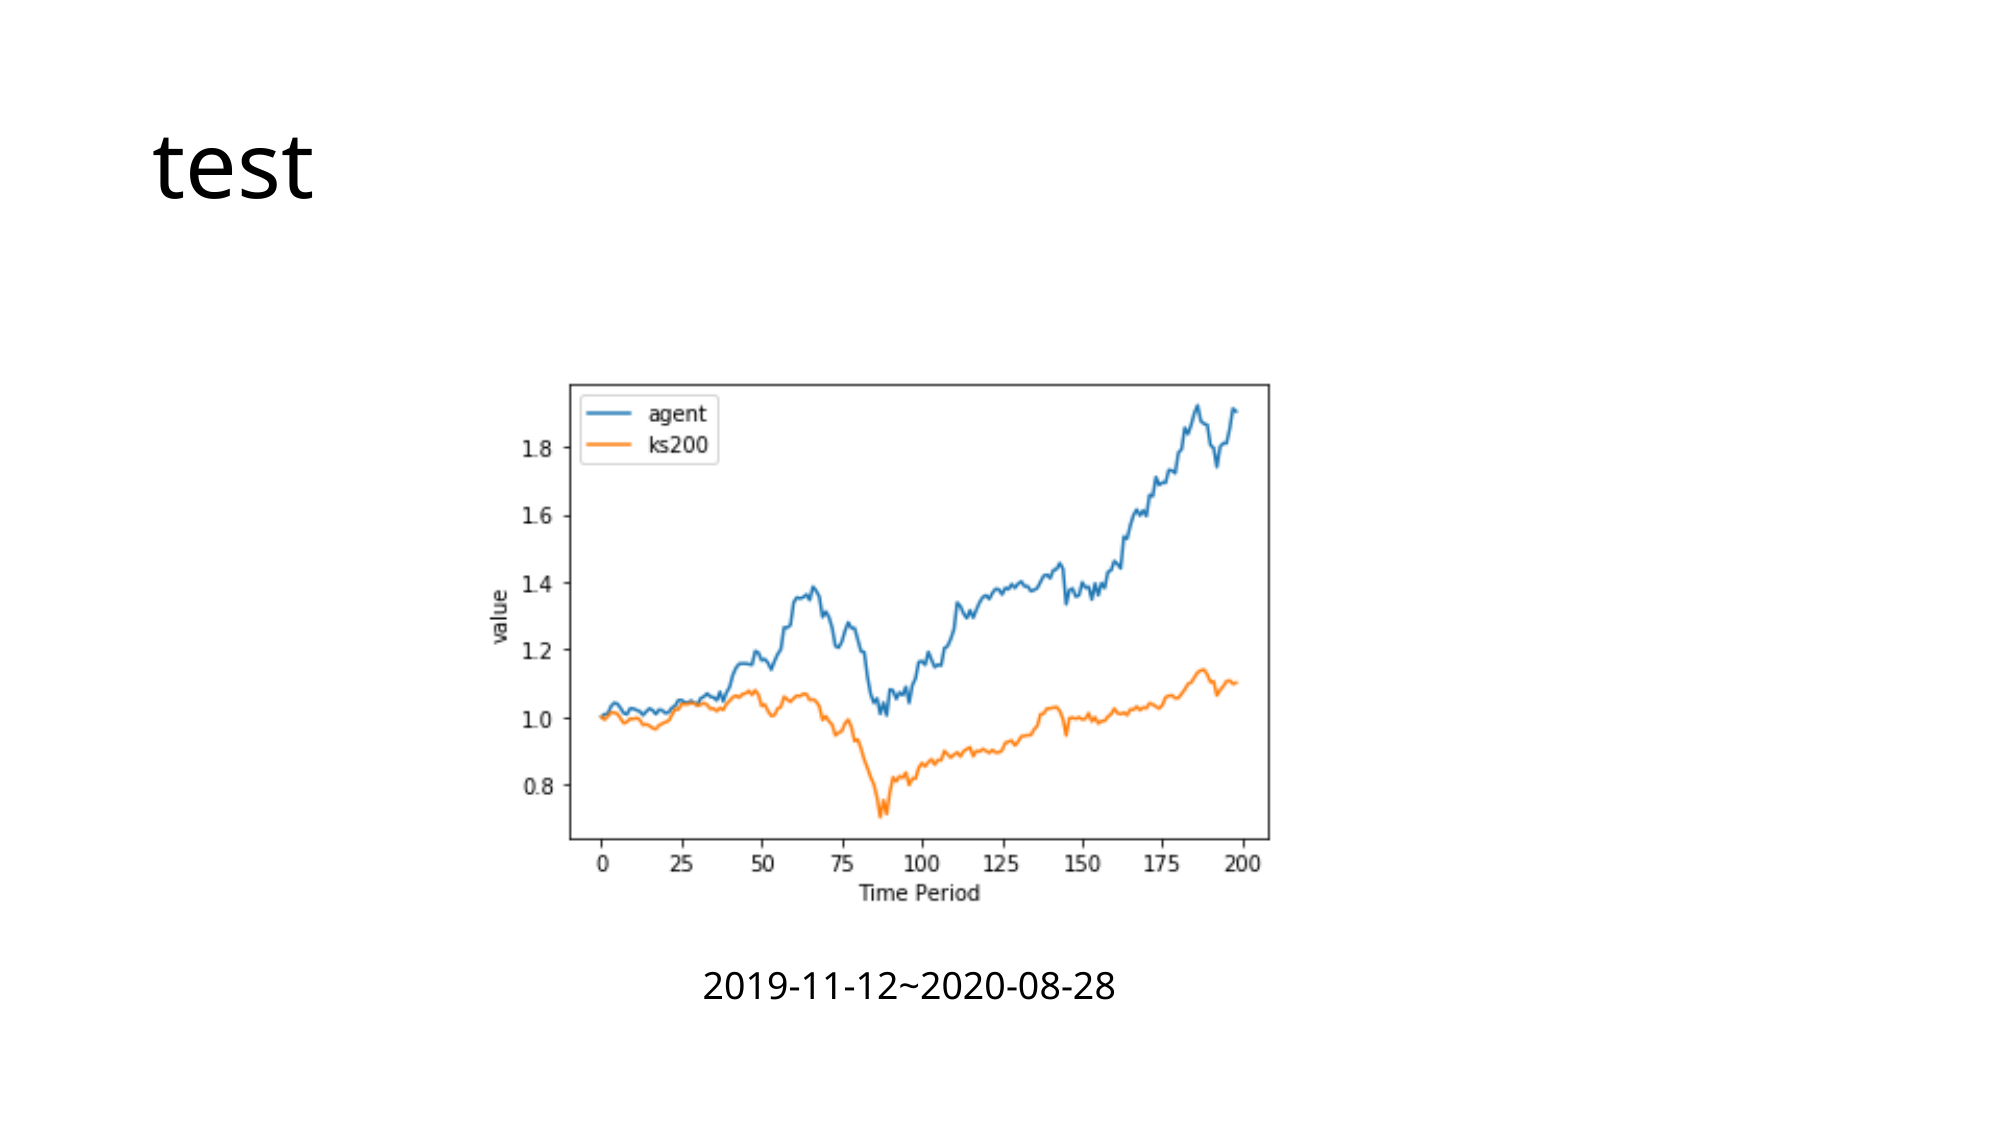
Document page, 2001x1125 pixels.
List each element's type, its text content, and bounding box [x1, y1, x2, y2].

text_box 2019-11-12~2020-08-28 [687, 954, 1132, 1015]
picture [478, 372, 1283, 919]
title test [137, 59, 1863, 278]
